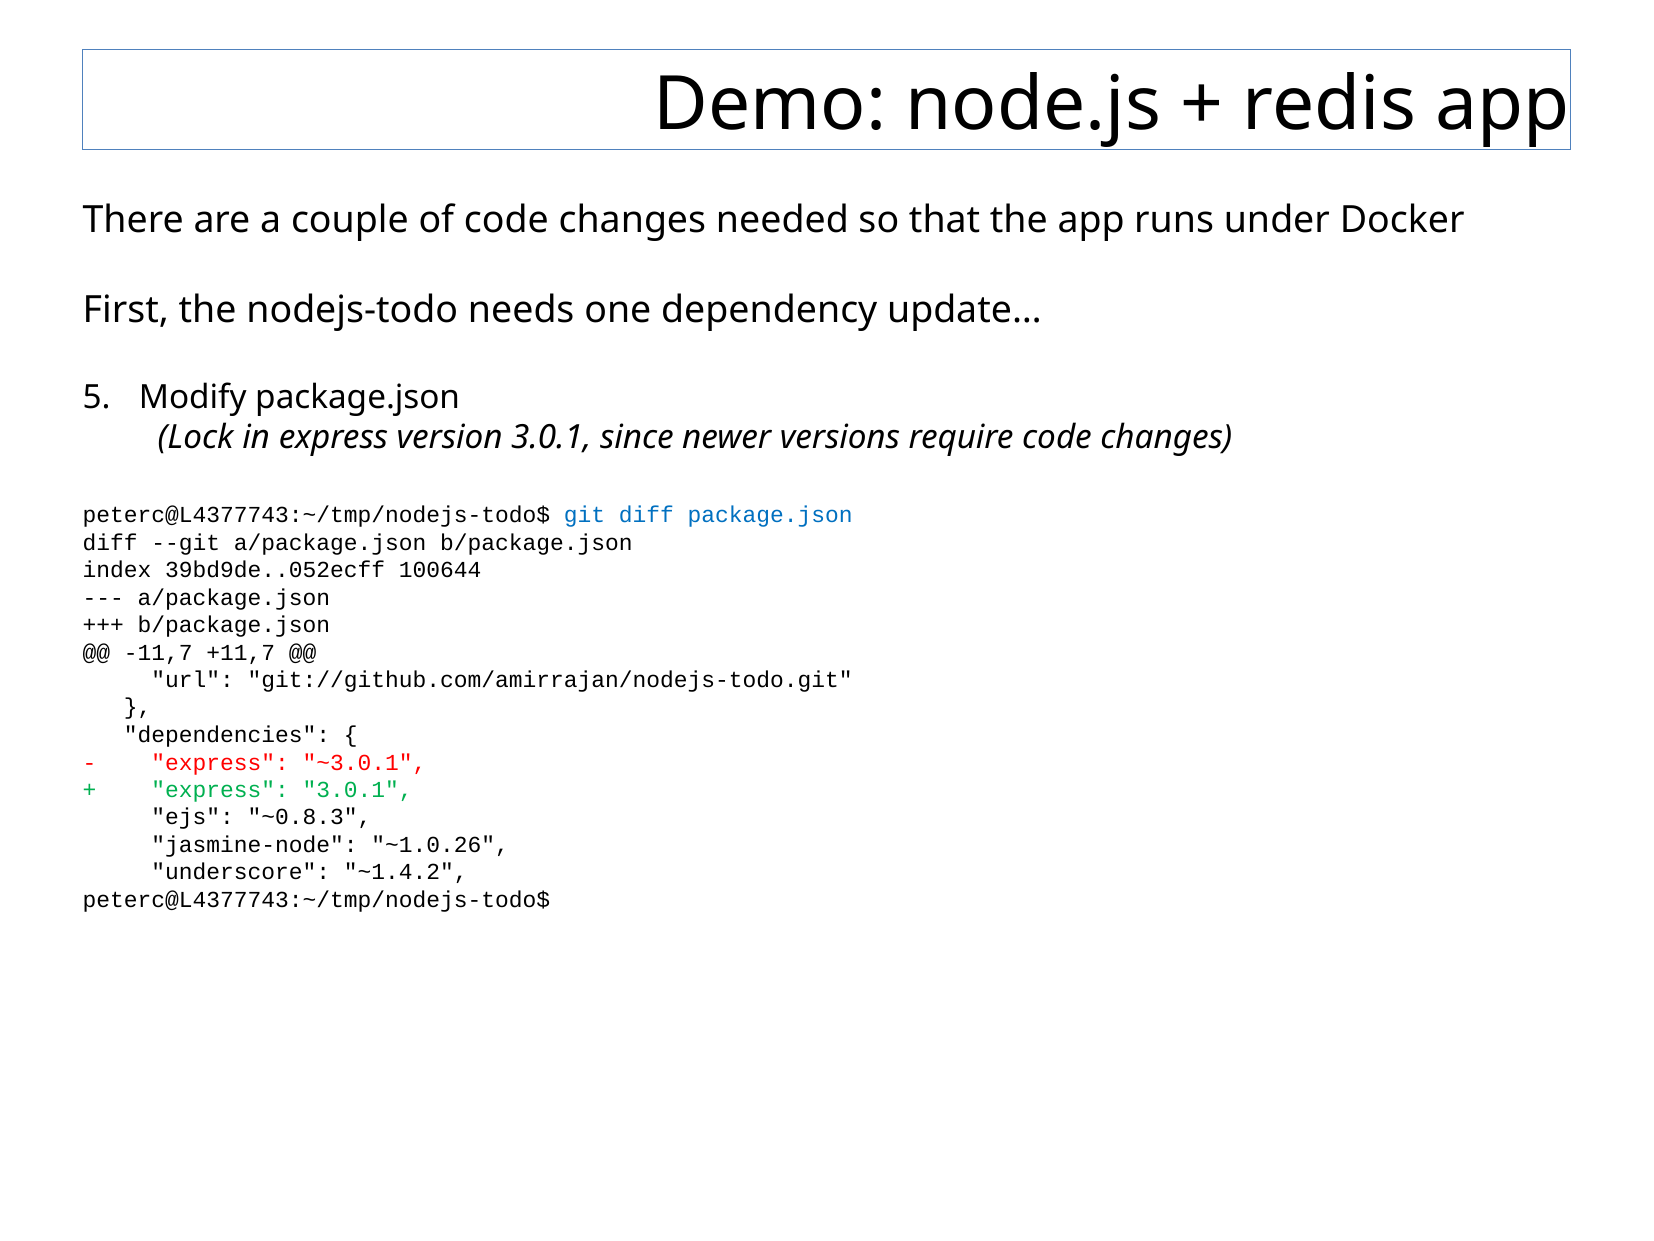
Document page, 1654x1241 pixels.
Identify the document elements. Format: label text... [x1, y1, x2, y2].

text_box There are a couple of code changes needed so that the app runs under Docker First, the nodejs-todo needs one dependency update… Modify package.json (Lock in express version 3.0.1, since newer versions require code changes) peterc@L4377743:~/tmp/nodejs-todo$ git diff package.json diff --git a/package.json b/package.json index 39bd9de..052ecff 100644 --- a/package.json +++ b/package.json @@ -11,7 +11,7 @@ "url": "git://github.com/amirrajan/nodejs-todo.git" }, "dependencies": { - "express": "~3.0.1", + "express": "3.0.1", "ejs": "~0.8.3", "jasmine-node": "~1.0.26", "underscore": "~1.4.2", peterc@L4377743:~/tmp/nodejs-todo$ [82, 195, 1571, 1155]
text_box Demo: node.js + redis app [82, 49, 1571, 150]
